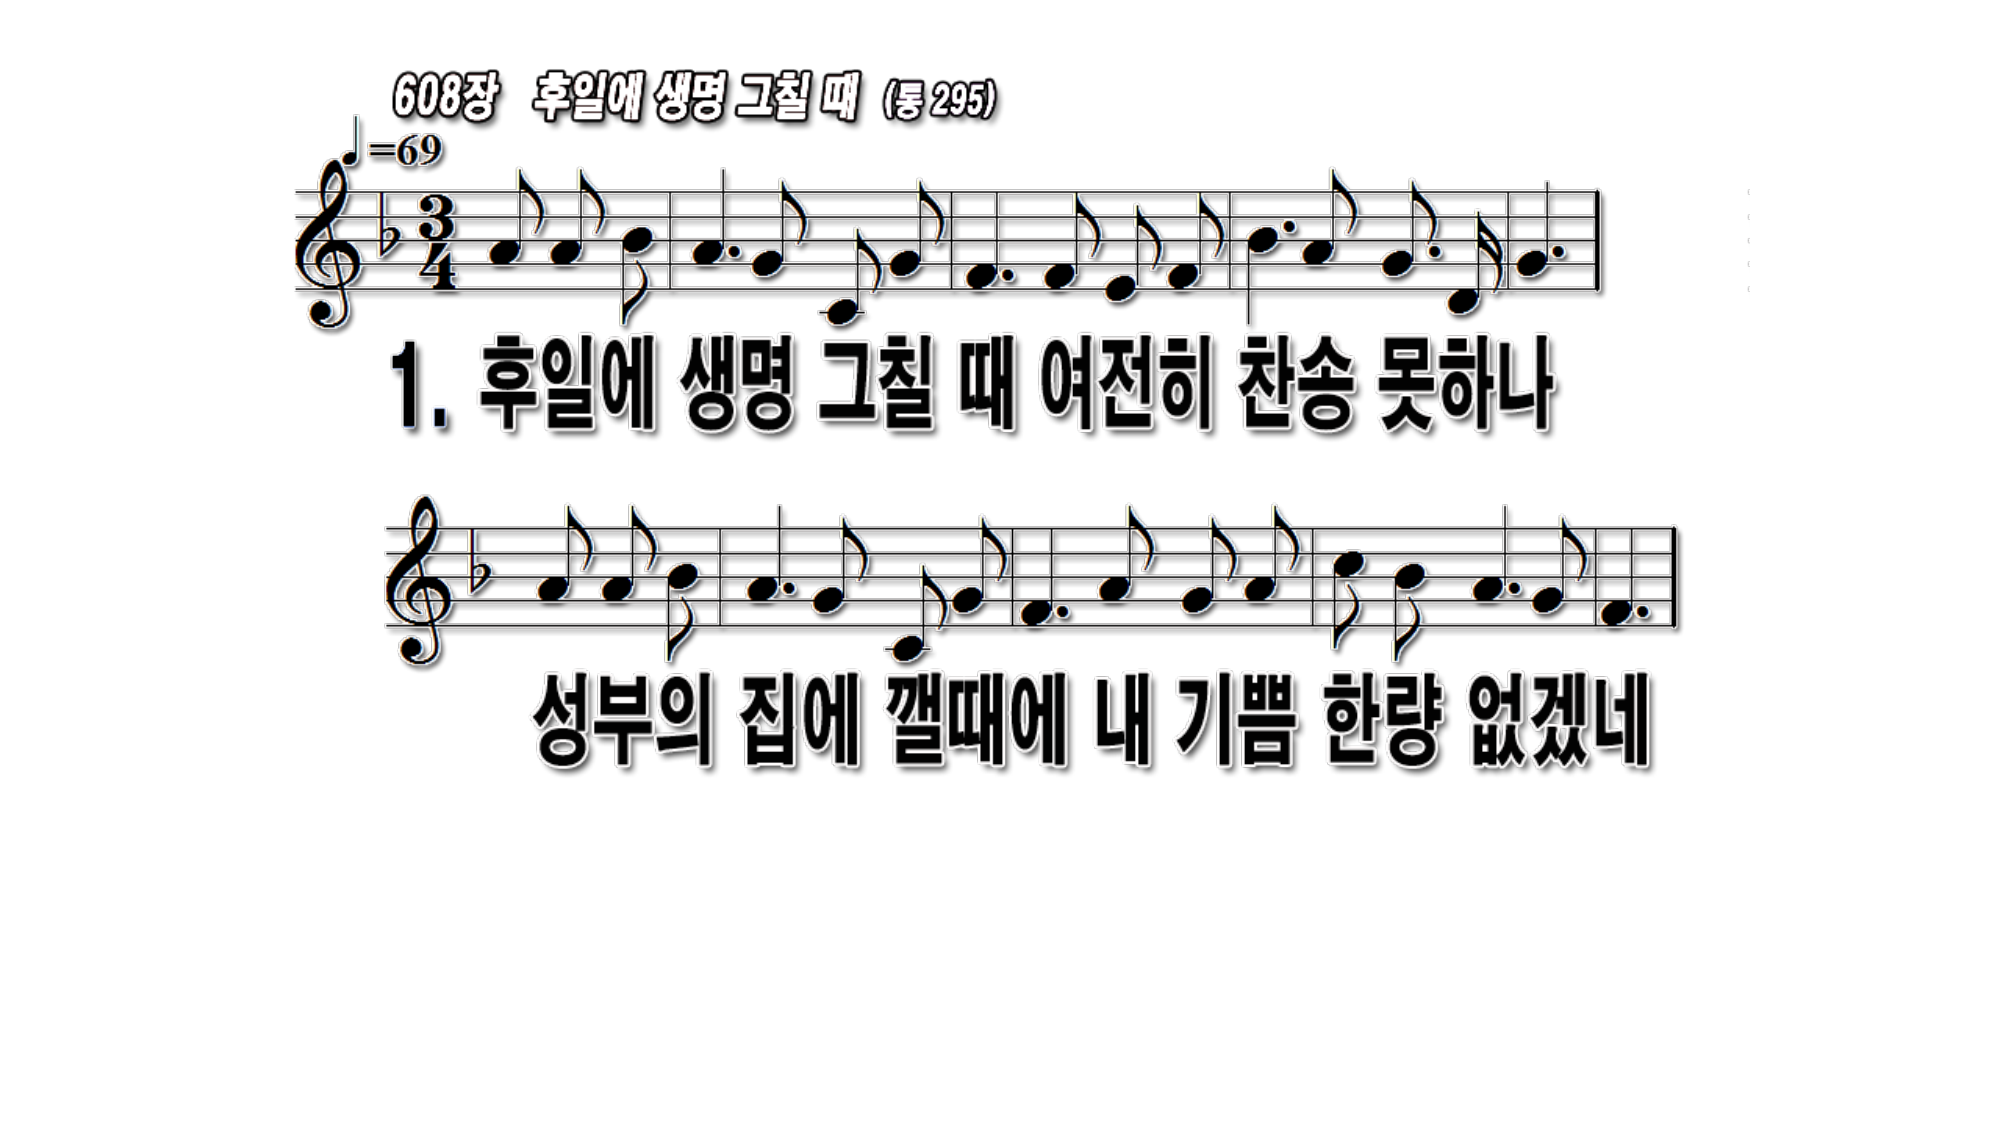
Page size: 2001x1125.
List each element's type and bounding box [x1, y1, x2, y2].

picture [249, 0, 1750, 835]
